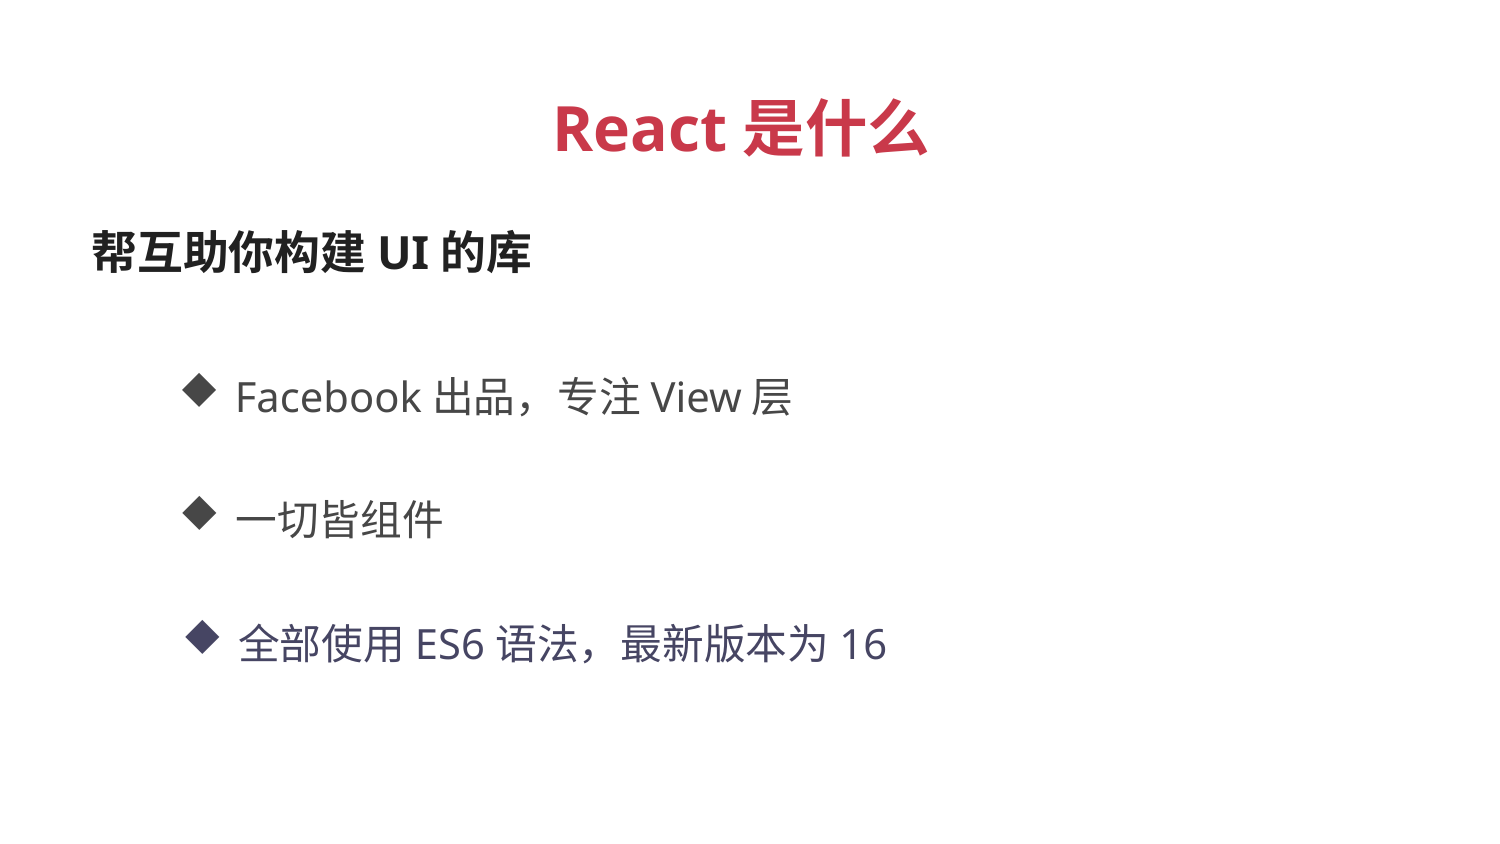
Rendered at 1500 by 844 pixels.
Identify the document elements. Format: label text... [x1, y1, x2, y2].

text_box 一切皆组件 [89, 486, 1495, 552]
list 帮互助你构建UI的库 [76, 208, 1427, 293]
text_box 全部使用ES6语法，最新版本为16 [91, 610, 1497, 675]
text_box React是什么 [537, 81, 946, 172]
text_box Facebook出品，专注View层 [88, 363, 1494, 428]
